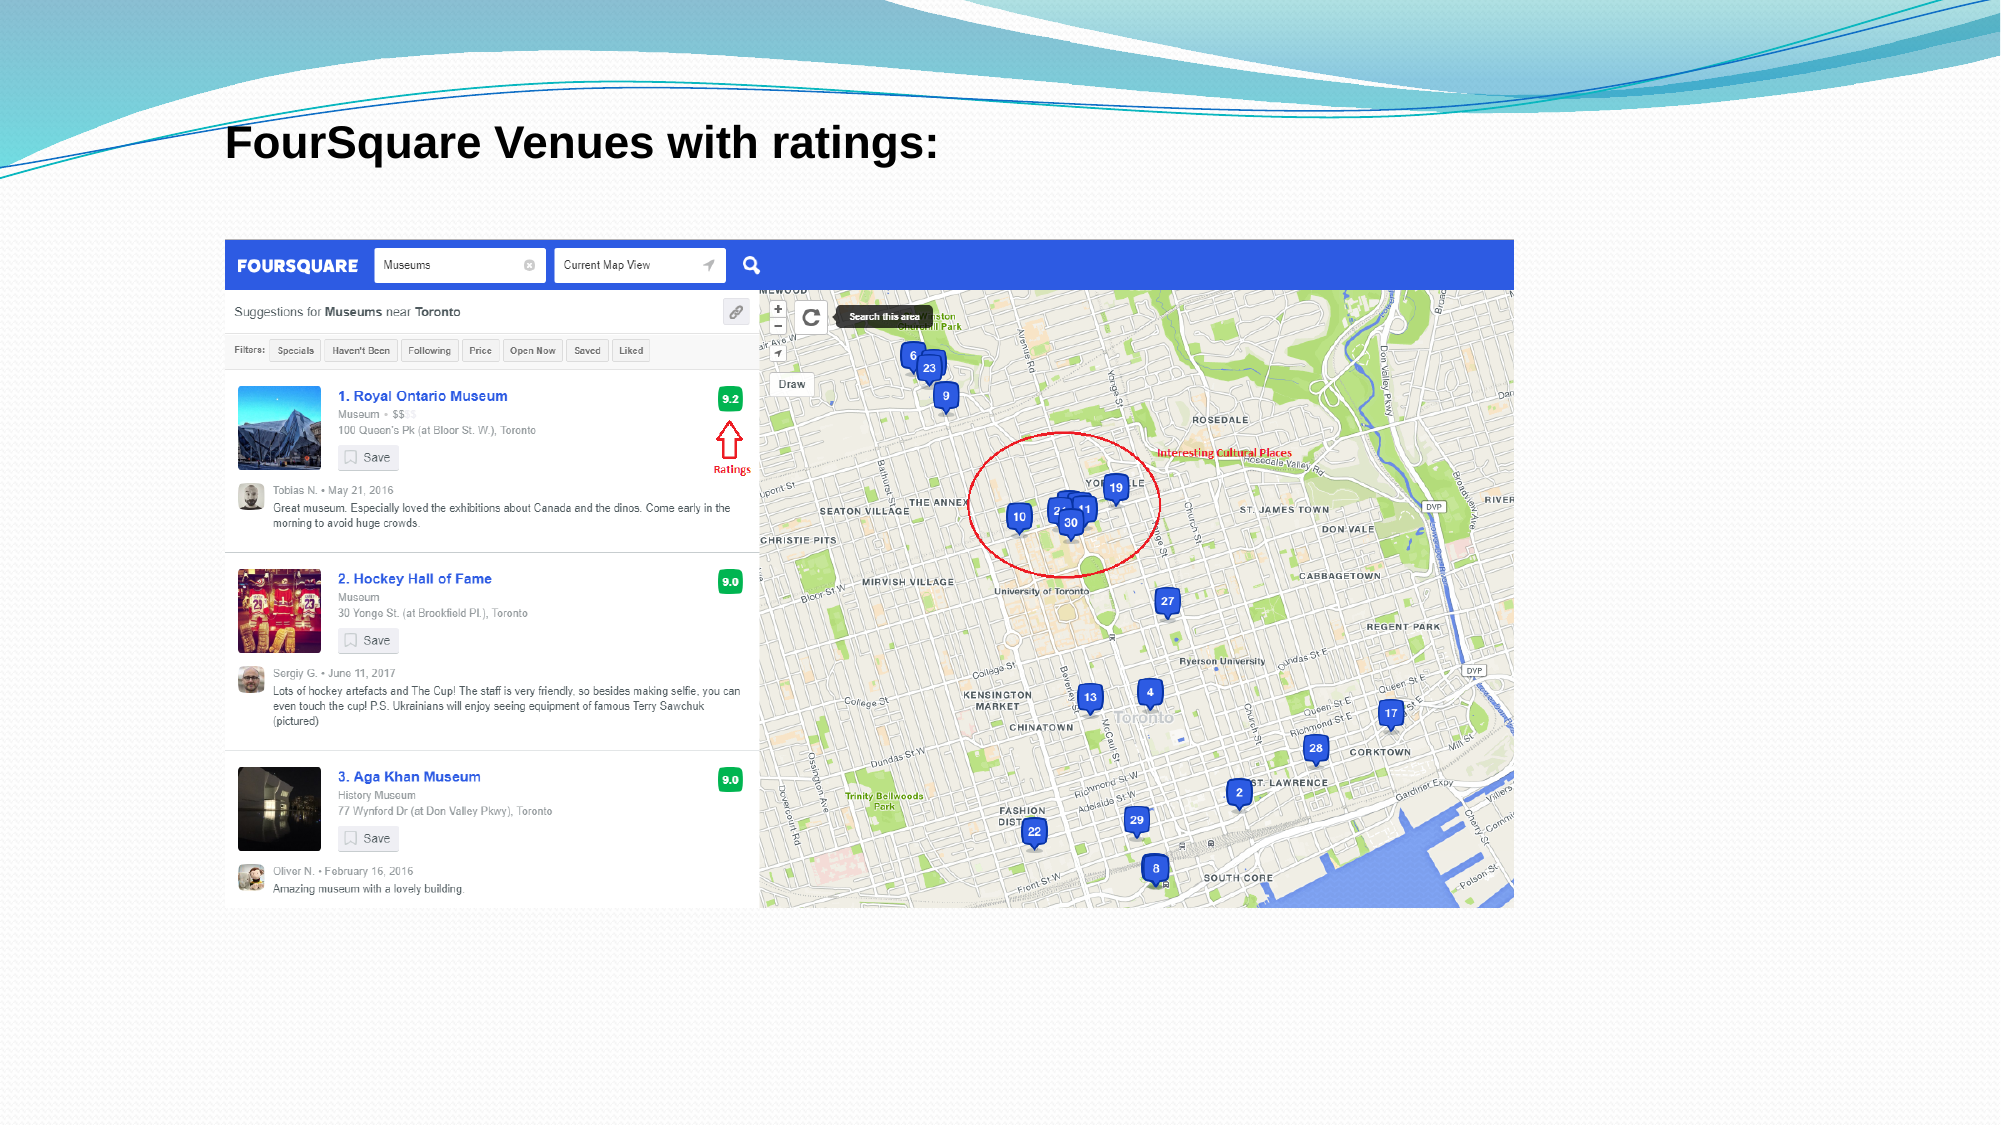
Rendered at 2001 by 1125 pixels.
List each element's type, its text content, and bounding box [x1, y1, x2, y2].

picture [224, 239, 1515, 908]
text_box FourSquare Venues with ratings: [210, 104, 1530, 171]
